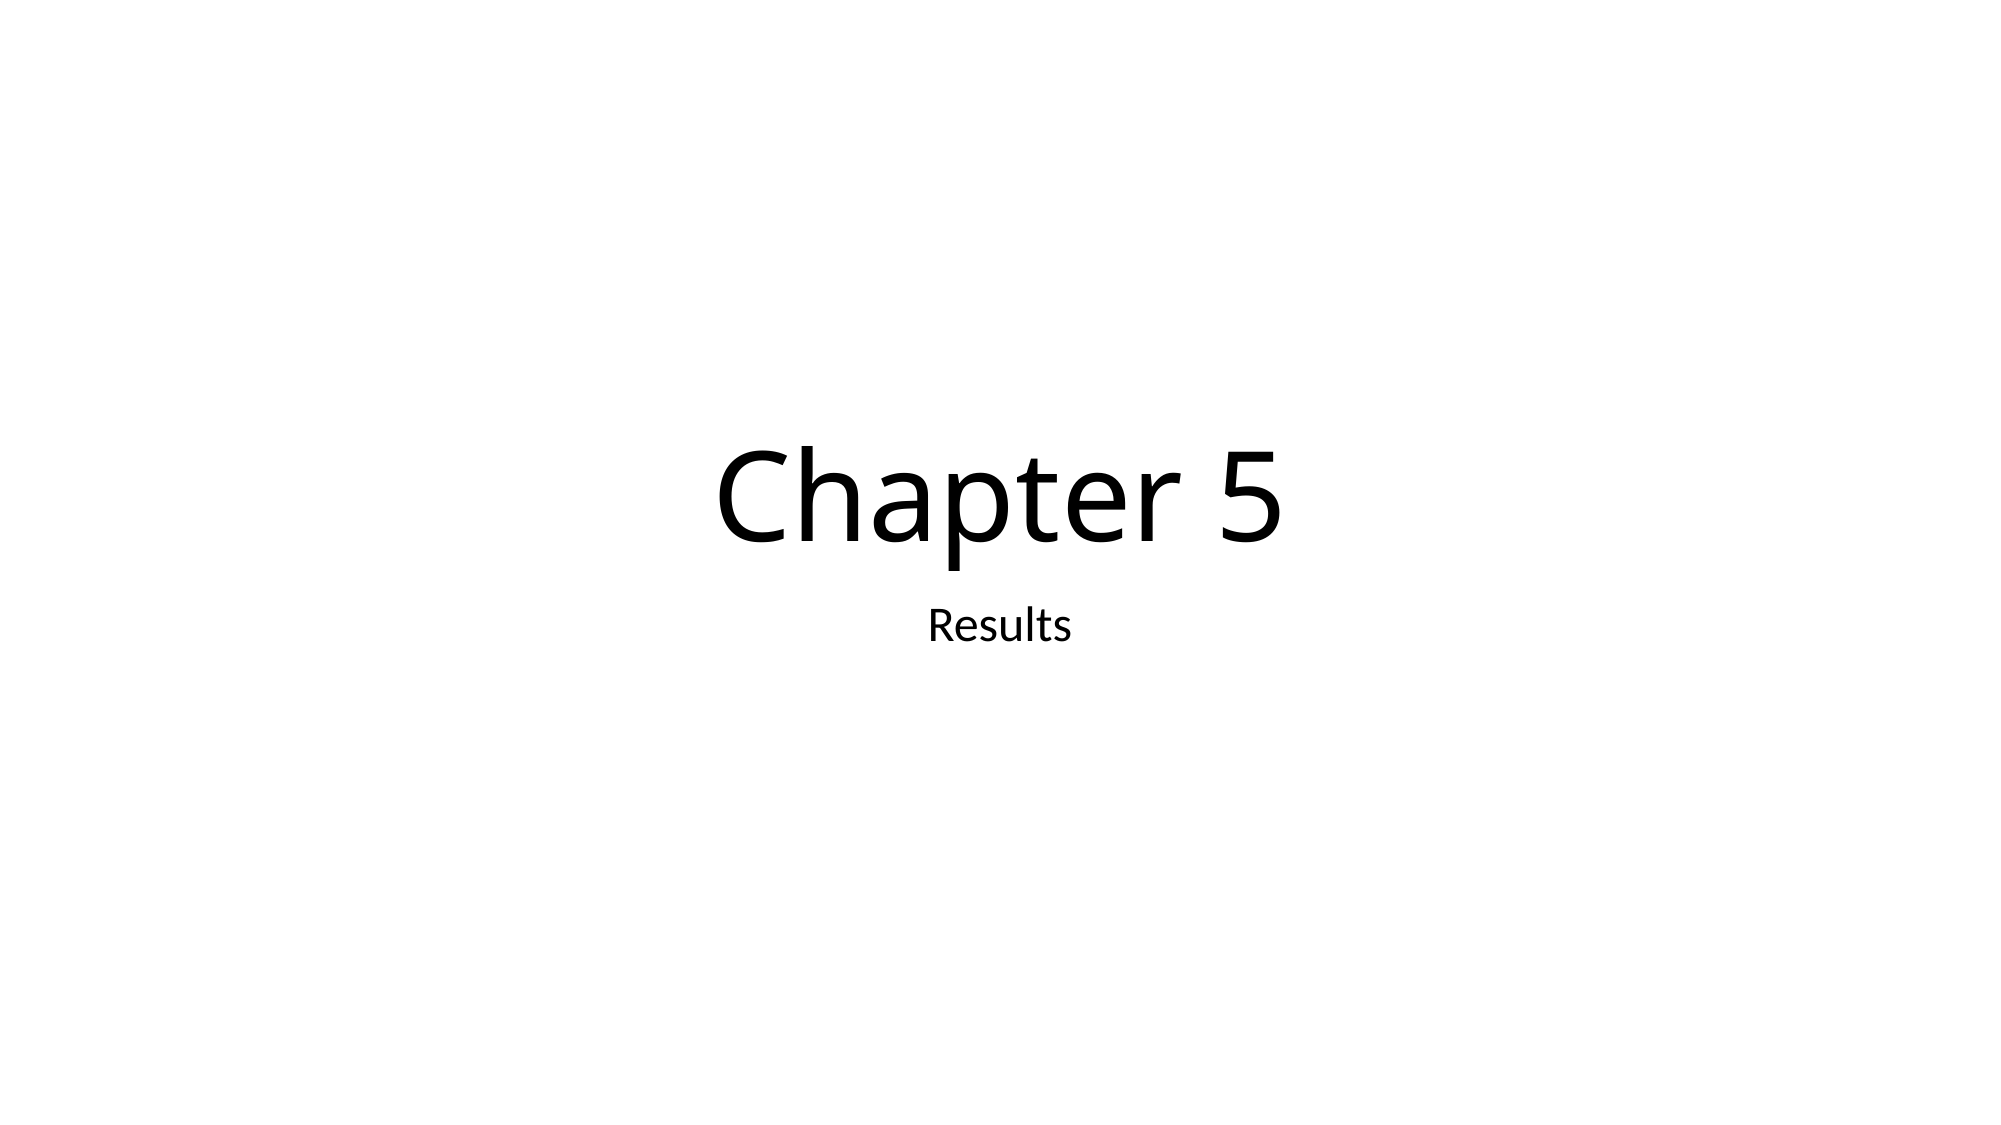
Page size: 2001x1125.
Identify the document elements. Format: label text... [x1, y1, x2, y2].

subtitle Results [249, 590, 1750, 863]
title Chapter 5 [249, 184, 1750, 576]
